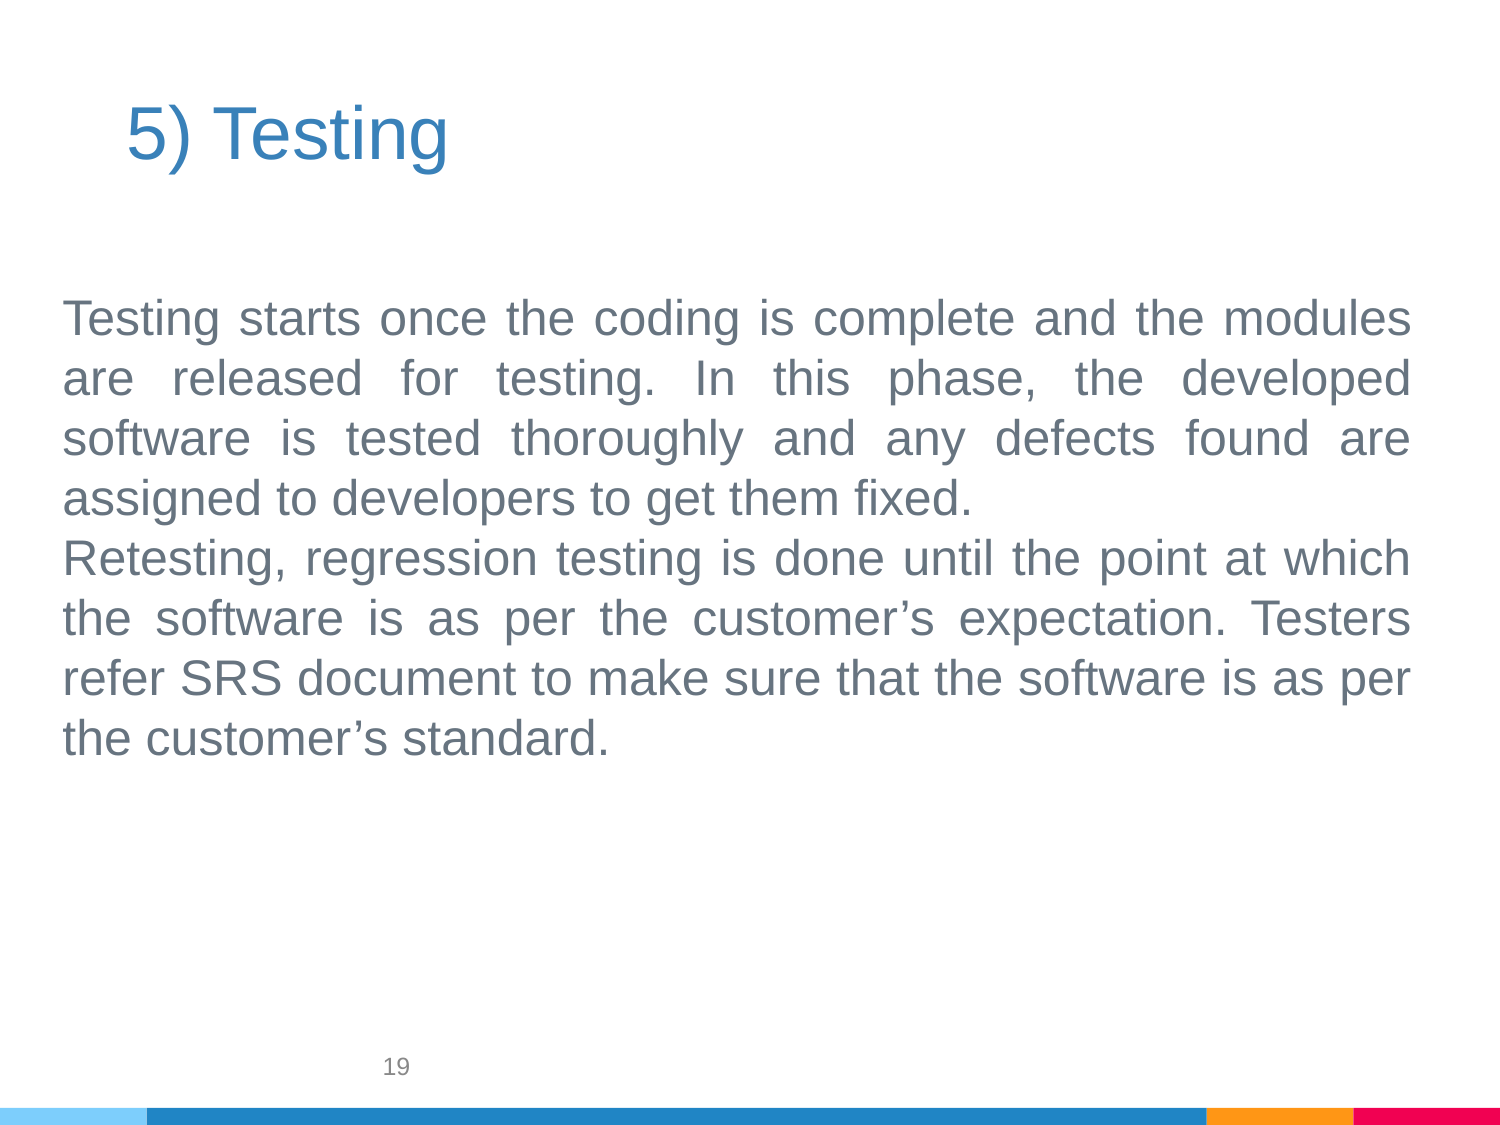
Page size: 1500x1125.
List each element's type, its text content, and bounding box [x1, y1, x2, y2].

list Testing starts once the coding is complete and the modules are released for testing. In this phase, the developed software is tested thoroughly and any defects found are assigned to developers to get them fixed. Retesting, regression testing is done until the point at which the software is as per the customer’s expectation. Testers refer SRS document to make sure that the software is as per the customer’s standard. [62, 224, 1413, 831]
title 5) Testing [126, 84, 1351, 179]
slide_number 19 [100, 1042, 426, 1103]
